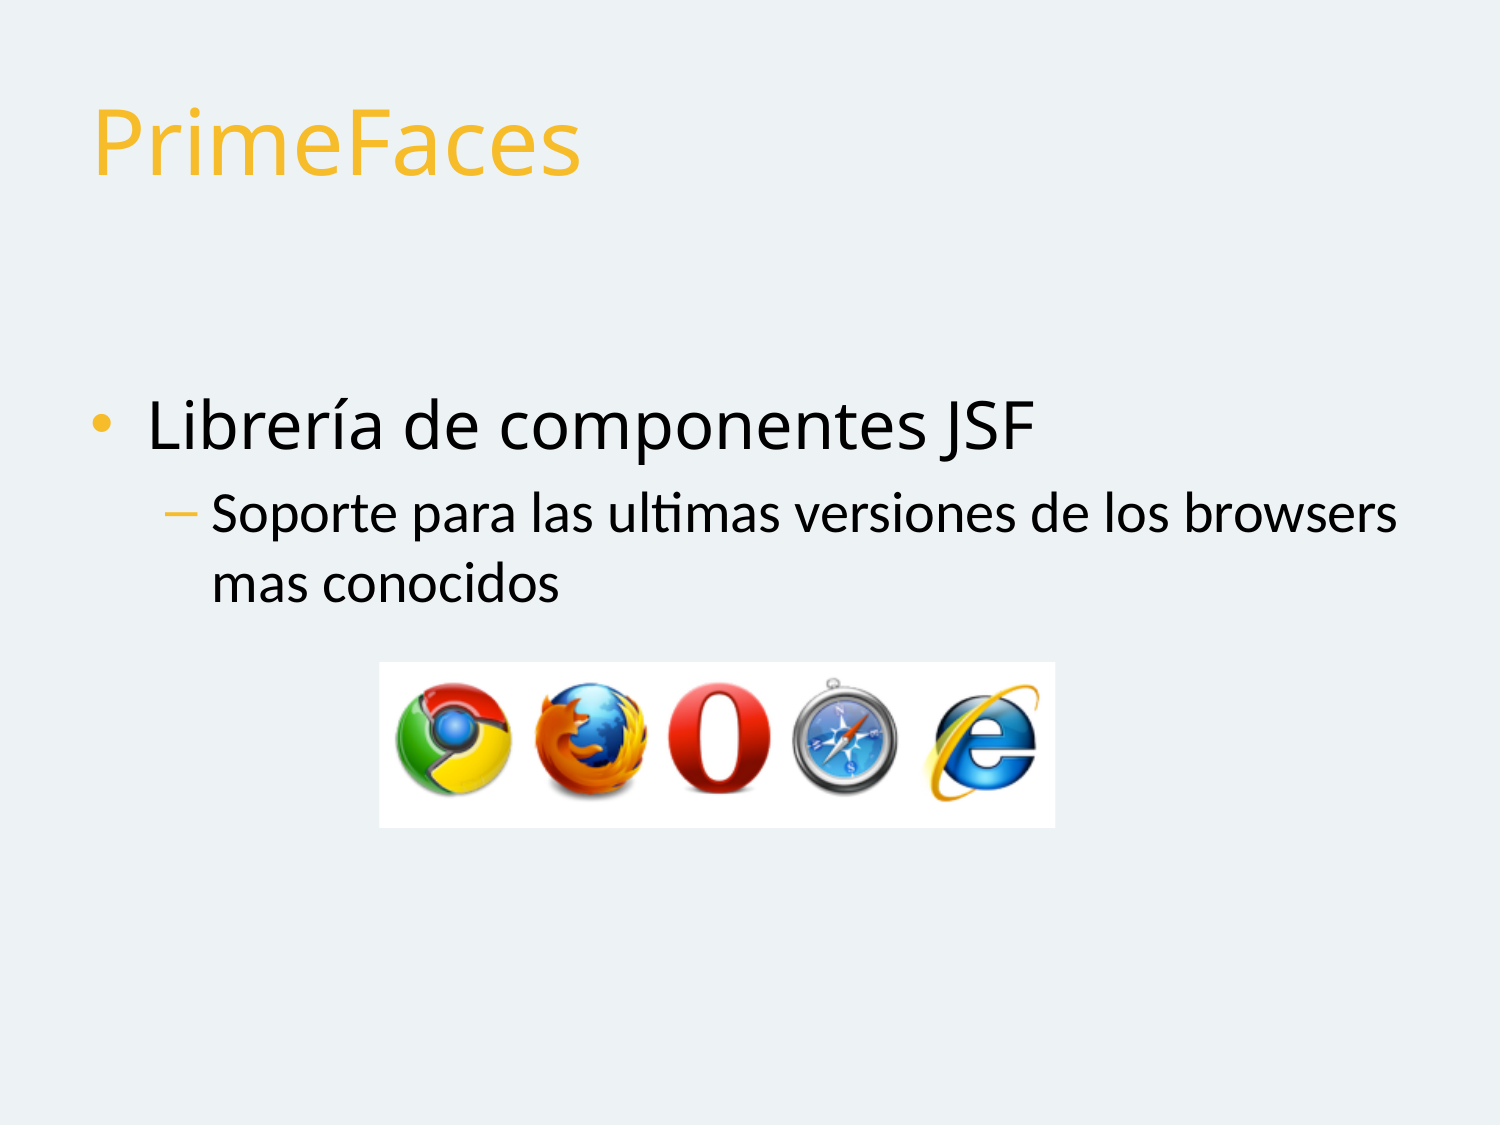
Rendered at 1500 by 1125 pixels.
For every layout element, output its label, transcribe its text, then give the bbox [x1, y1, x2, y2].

list Librería de componentes JSF Soporte para las ultimas versiones de los browsers mas conocidos [75, 375, 1425, 634]
title PrimeFaces [75, 45, 1425, 233]
picture [378, 662, 1056, 828]
